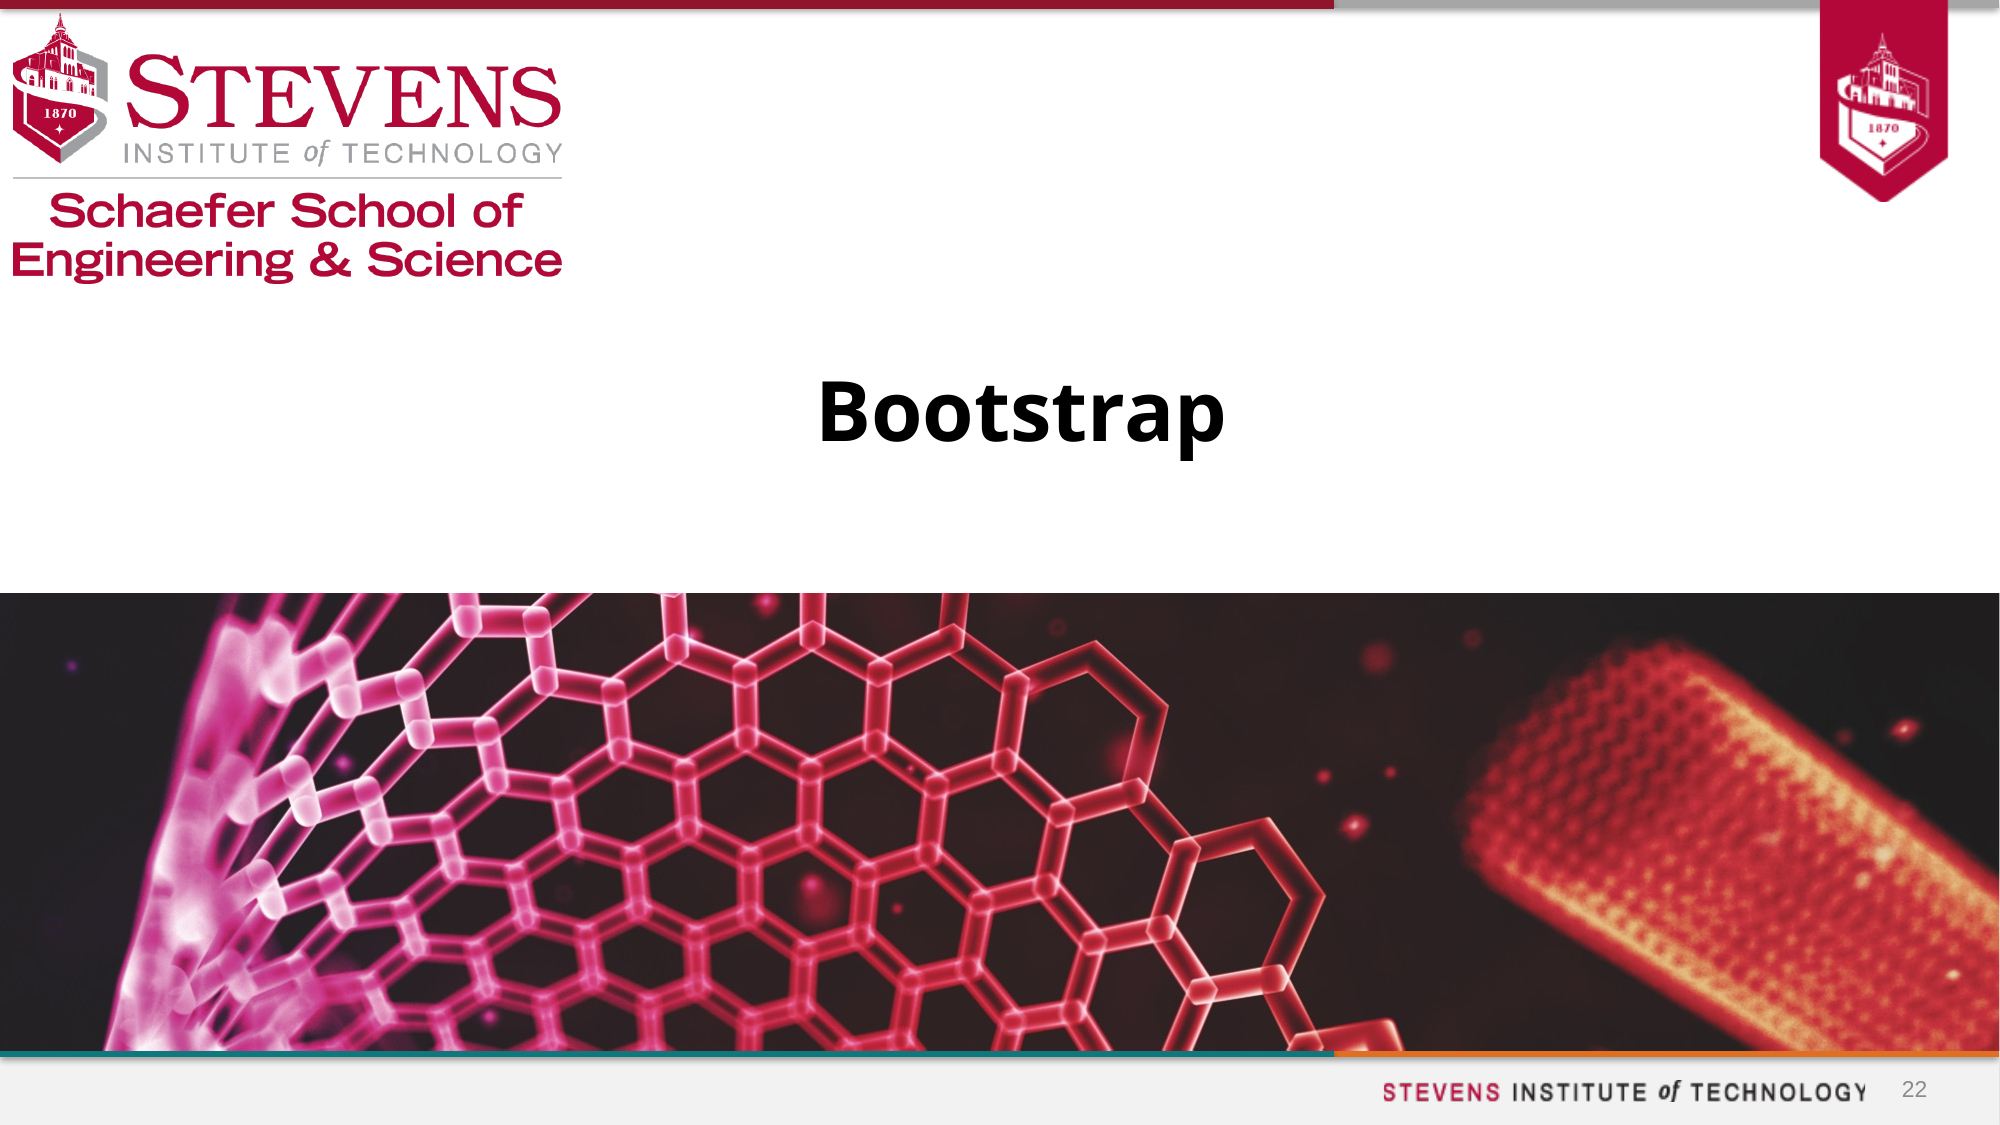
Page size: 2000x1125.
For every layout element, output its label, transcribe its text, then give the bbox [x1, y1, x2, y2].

slide_number 22 [1862, 1063, 1967, 1118]
picture [13, 13, 562, 284]
list Bootstrap [76, 350, 1967, 532]
picture [0, 593, 2000, 1052]
